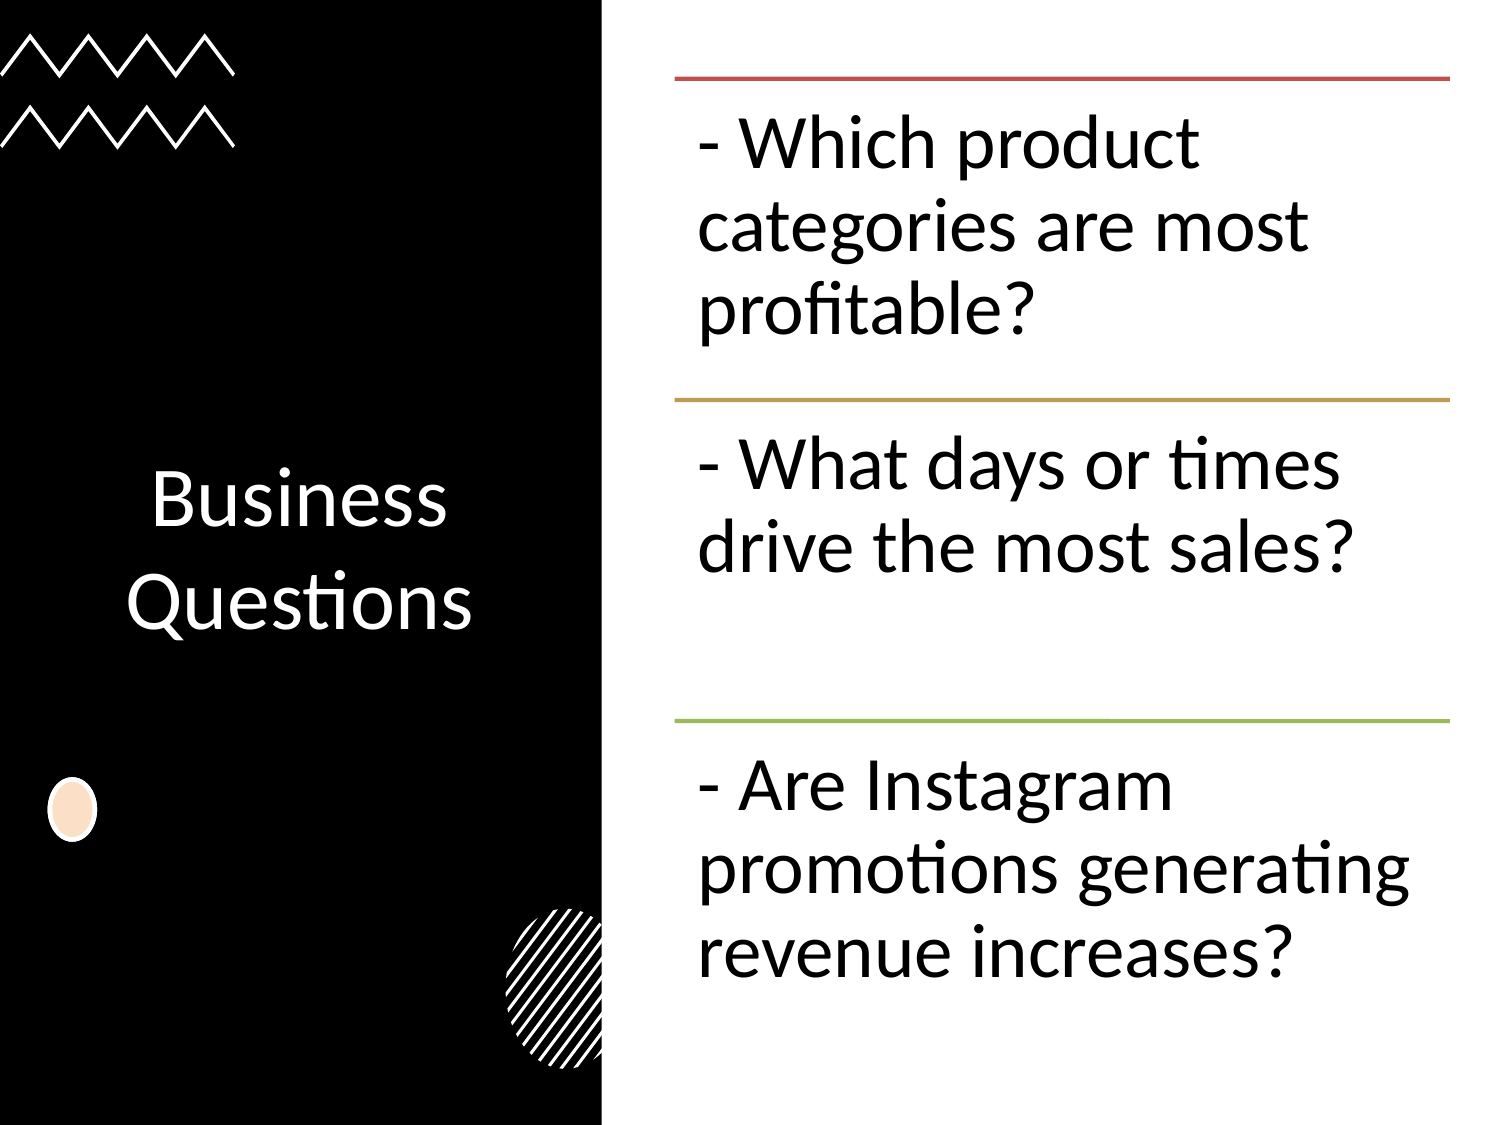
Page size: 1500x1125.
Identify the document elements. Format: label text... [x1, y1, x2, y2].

text_box [47, 777, 97, 842]
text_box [0, 33, 236, 150]
title Business Questions [103, 196, 497, 892]
text_box [604, 0, 1500, 1125]
text_box [0, 0, 604, 1125]
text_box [505, 908, 626, 1069]
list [674, 78, 1451, 1043]
